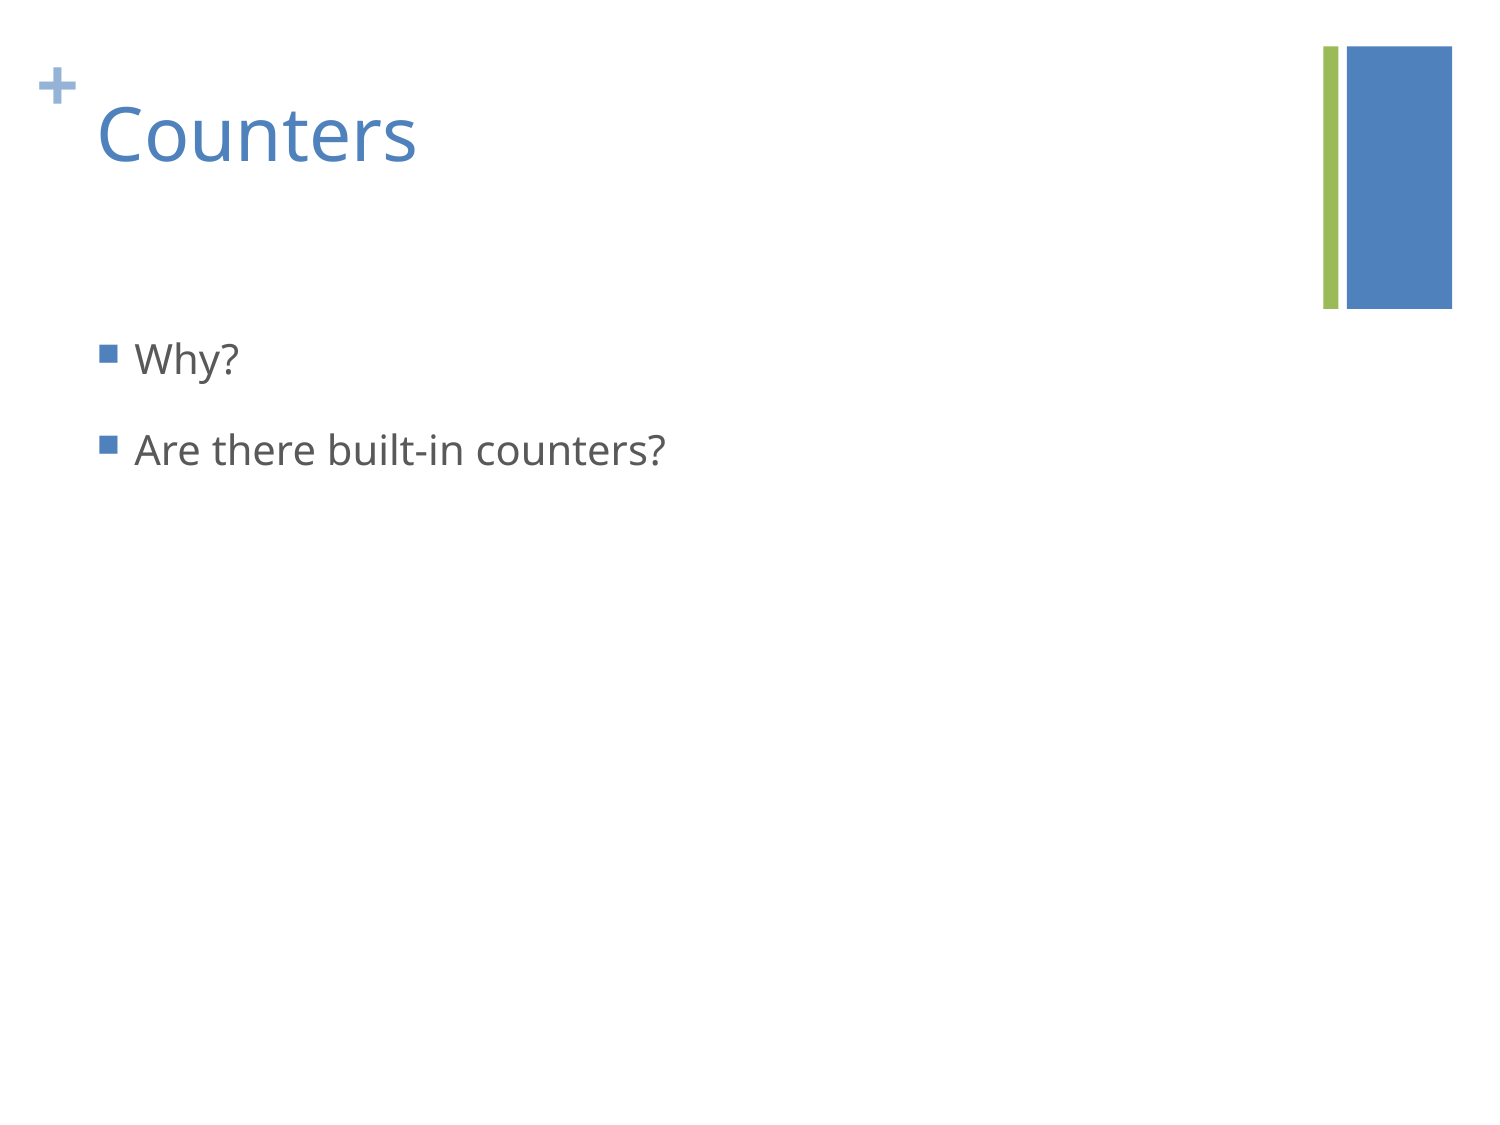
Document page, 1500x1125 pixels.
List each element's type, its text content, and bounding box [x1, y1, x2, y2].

title Counters [81, 79, 1322, 263]
list Why? Are there built-in counters? [81, 324, 1322, 1005]
